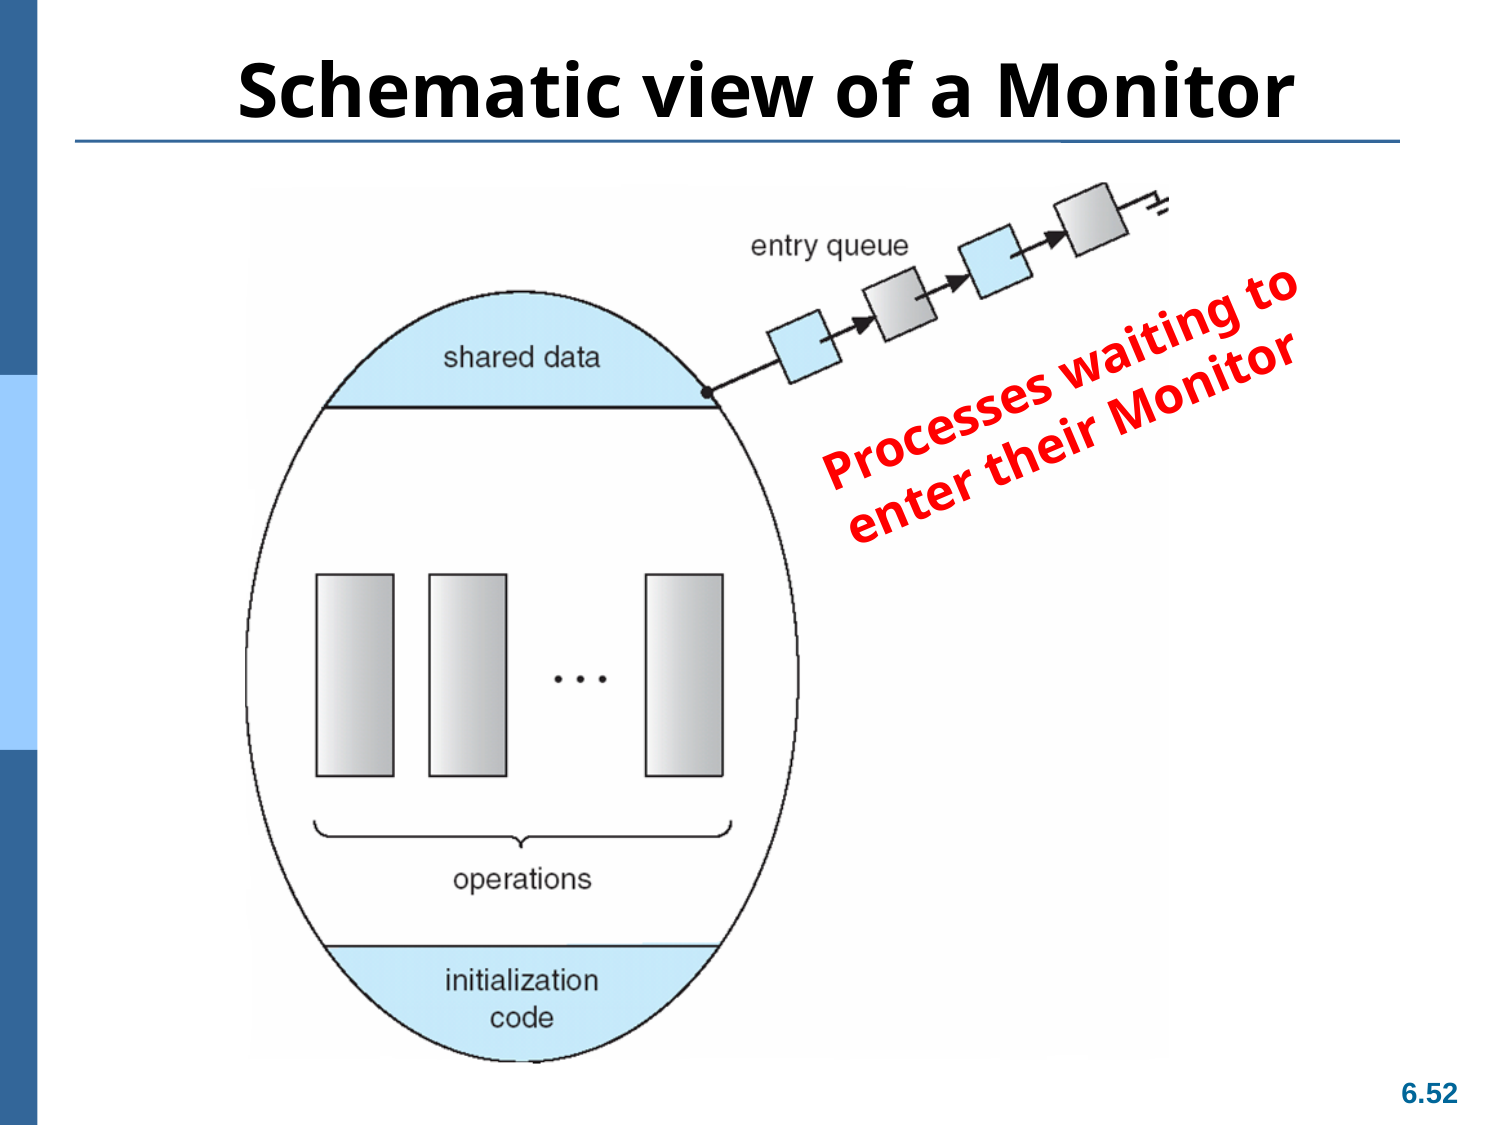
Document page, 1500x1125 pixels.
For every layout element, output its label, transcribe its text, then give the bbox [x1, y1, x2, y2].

picture [244, 180, 1170, 1065]
text_box Processes waiting to enter their Monitor [1174, 228, 1359, 431]
title Schematic view of a Monitor [92, 45, 1443, 141]
